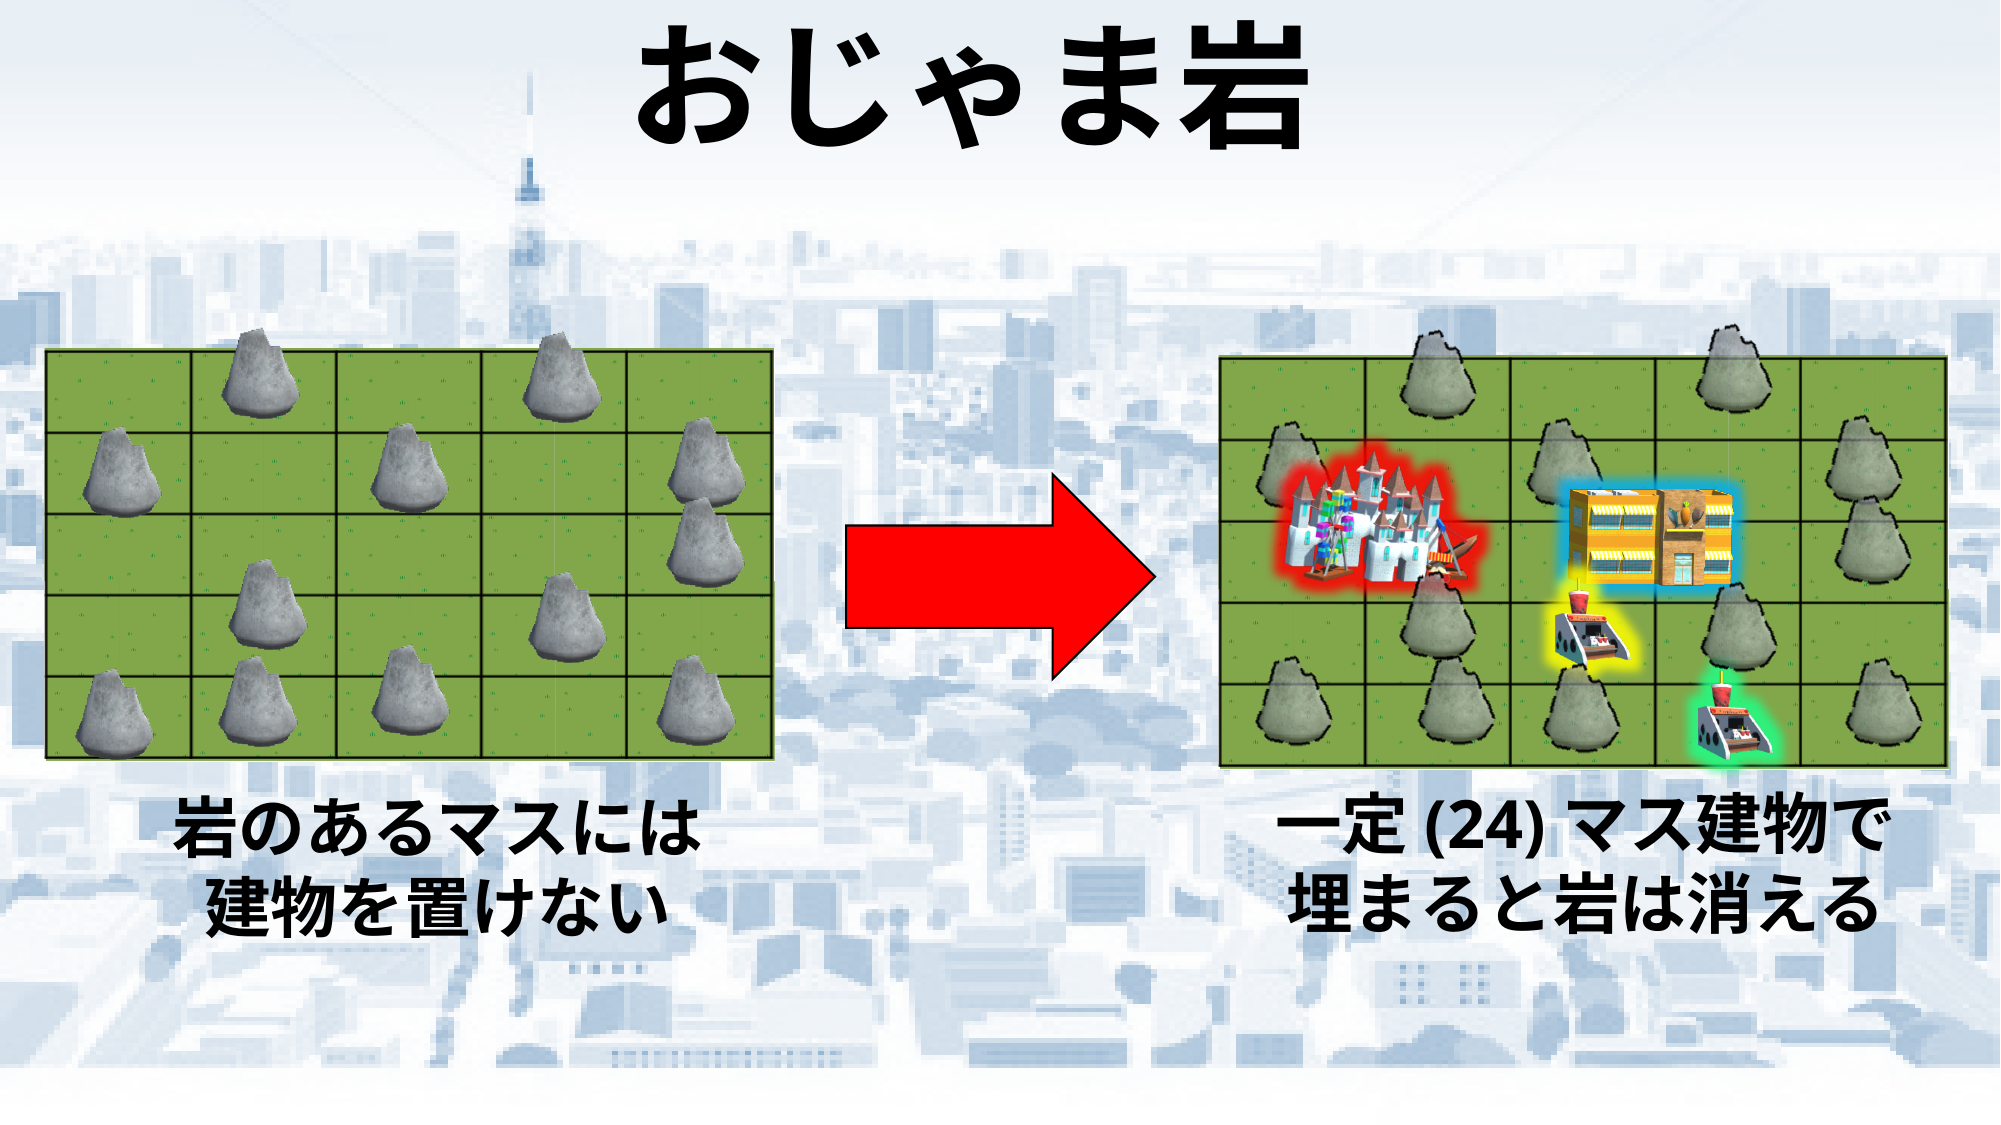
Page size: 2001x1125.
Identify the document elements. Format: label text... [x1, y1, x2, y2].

picture [1806, 409, 1938, 599]
picture [1827, 652, 1949, 761]
picture [1381, 324, 1503, 434]
text_box 岩のあるマスには 建物を置けない [110, 792, 765, 940]
text_box 一定(24)マス建物で埋まると岩は消える [1258, 787, 1913, 935]
text_box おじゃま岩 [559, 8, 1382, 156]
text_box [845, 471, 1157, 682]
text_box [54, 320, 775, 777]
picture [1237, 650, 1359, 760]
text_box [44, 347, 54, 762]
picture [1237, 415, 1522, 759]
picture [1508, 412, 1804, 767]
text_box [1218, 355, 1949, 770]
picture [1677, 318, 1799, 428]
